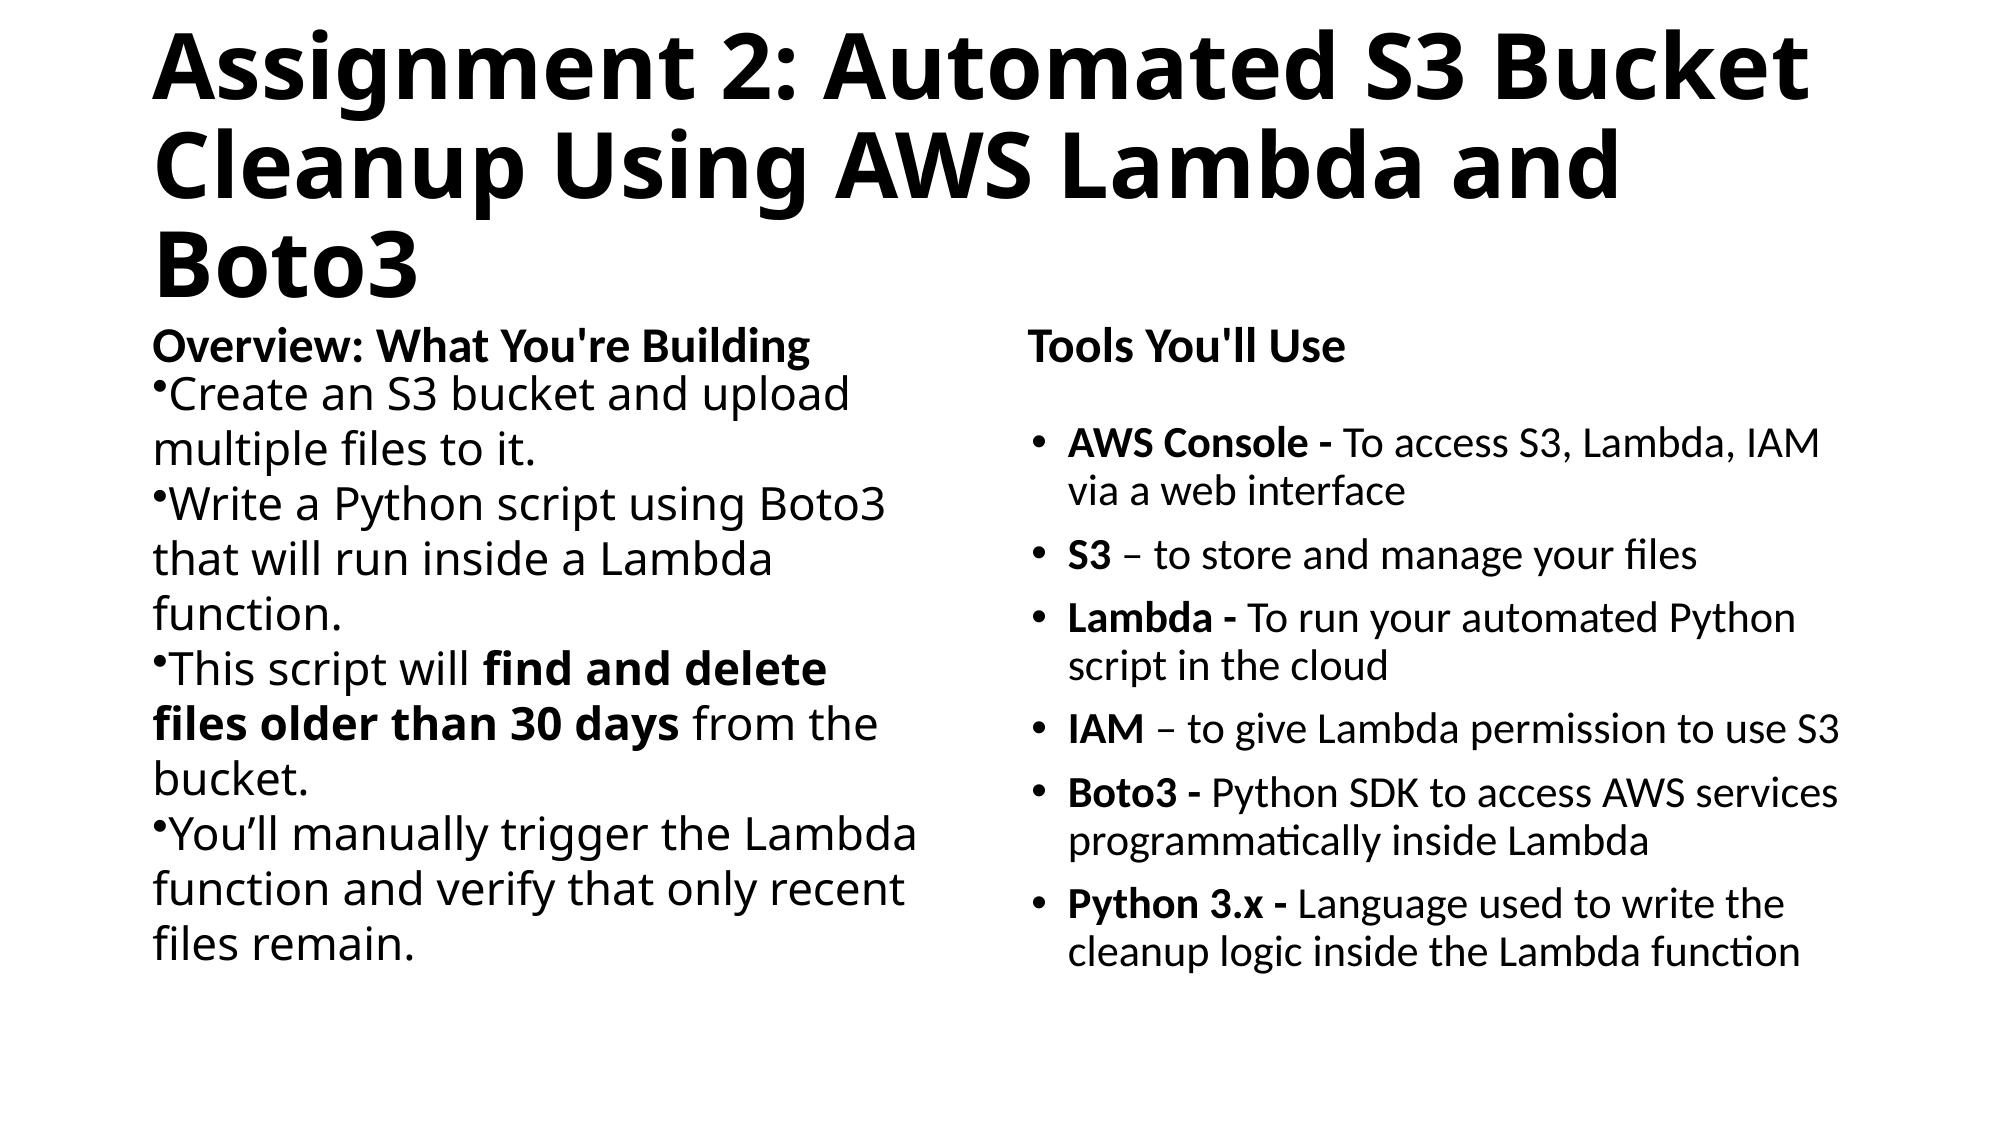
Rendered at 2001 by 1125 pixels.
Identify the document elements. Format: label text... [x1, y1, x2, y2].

list Tools You'll Use [1012, 305, 1863, 382]
list Create an S3 bucket and upload multiple files to it. Write a Python script using Boto3 that will run inside a Lambda function. This script will find and delete files older than 30 days from the bucket. You’ll manually trigger the Lambda function and verify that only recent files remain. [137, 340, 947, 994]
list Overview: What You're Building [137, 305, 984, 382]
title Assignment 2: Automated S3 Bucket Cleanup Using AWS Lambda and Boto3 [137, 59, 1863, 278]
list AWS Console - To access S3, Lambda, IAM via a web interface S3 – to store and manage your files Lambda - To run your automated Python script in the cloud IAM – to give Lambda permission to use S3 Boto3 - Python SDK to access AWS services programmatically inside Lambda Python 3.x - Language used to write the cleanup logic inside the Lambda function [1016, 412, 1867, 1017]
